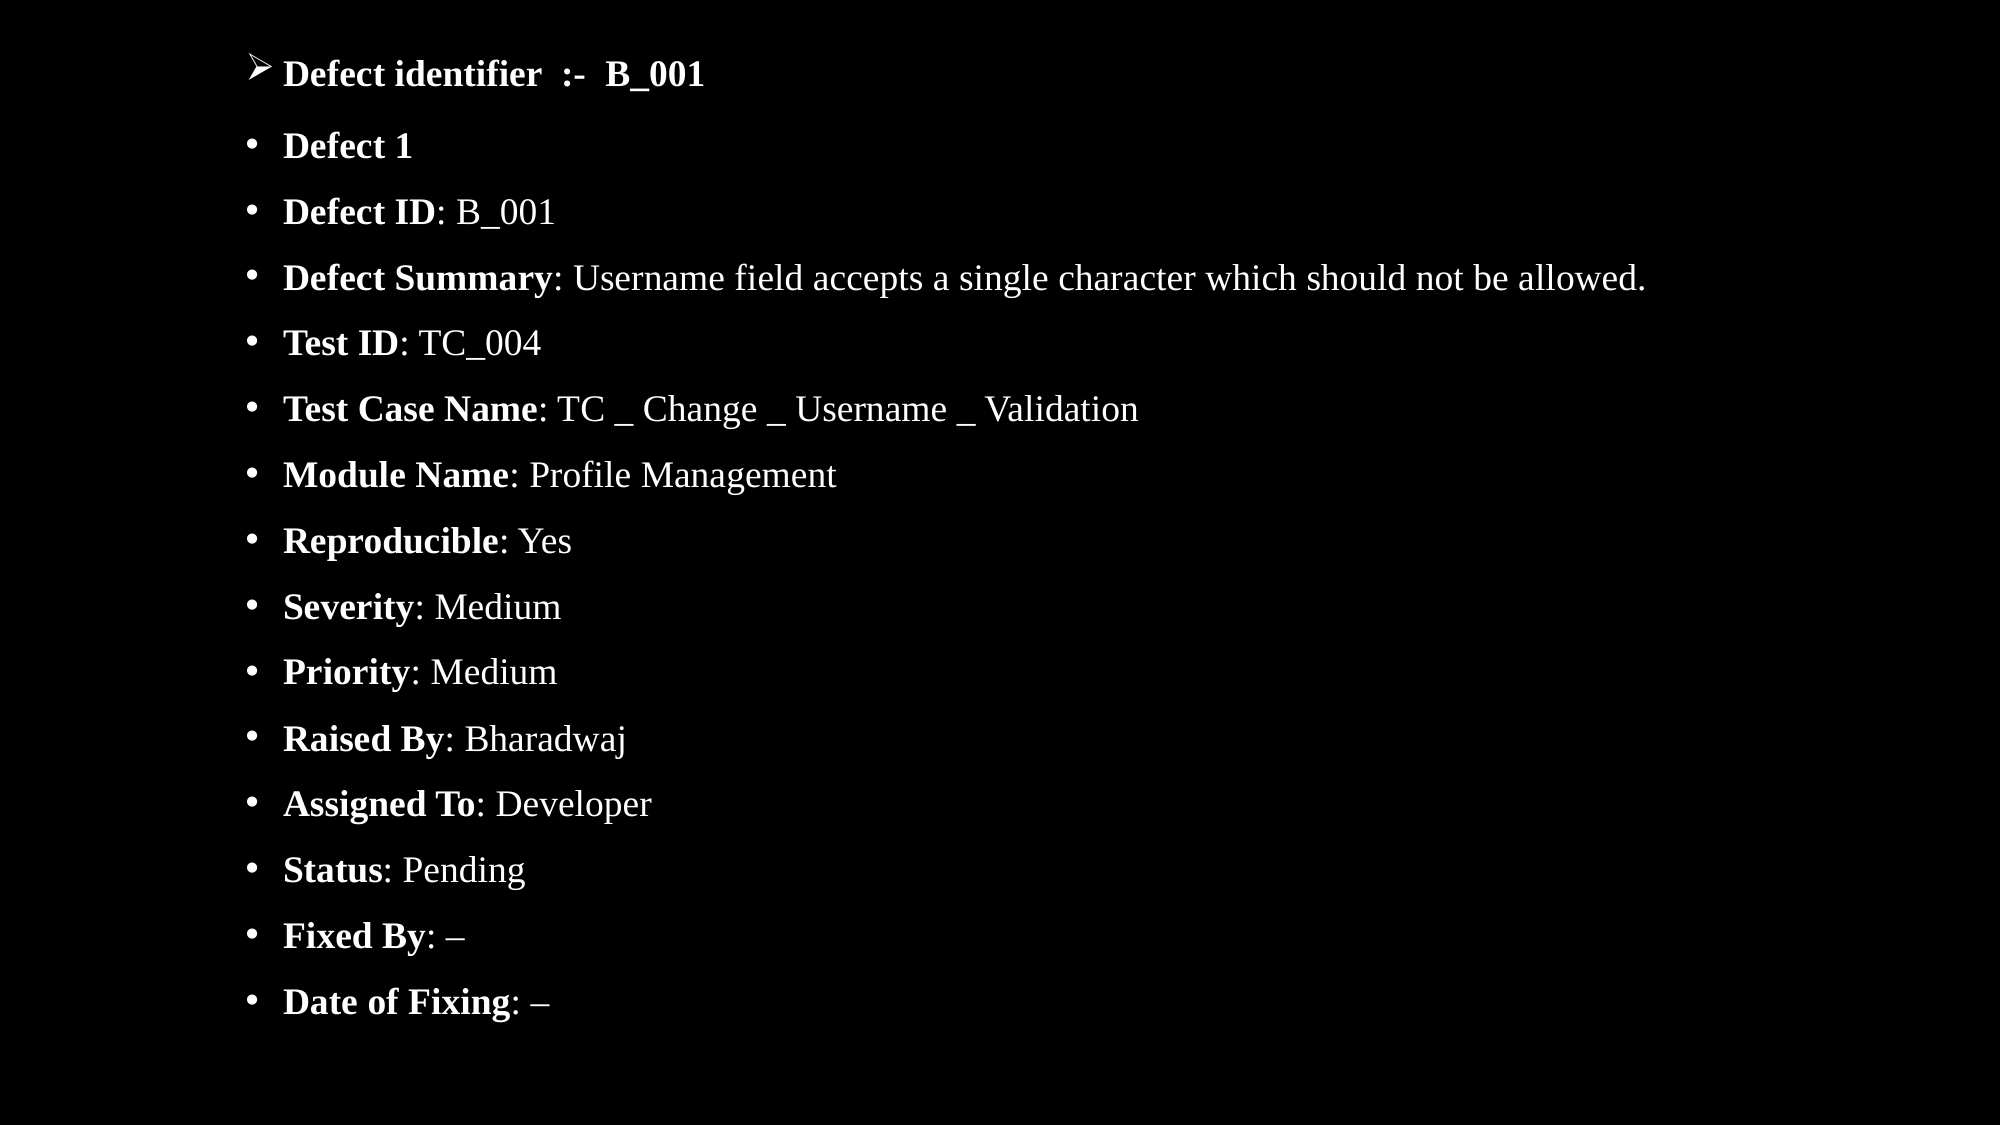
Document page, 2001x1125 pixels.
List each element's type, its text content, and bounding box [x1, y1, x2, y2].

list Defect identifier :- B_001 Defect 1 Defect ID: B_001 Defect Summary: Username field accepts a single character which should not be allowed. Test ID: TC_004 Test Case Name: TC _ Change _ Username _ Validation Module Name: Profile Management Reproducible: Yes Severity: Medium Priority: Medium Raised By: Bharadwaj Assigned To: Developer Status: Pending Fixed By: – Date of Fixing: – [230, 41, 1931, 1088]
